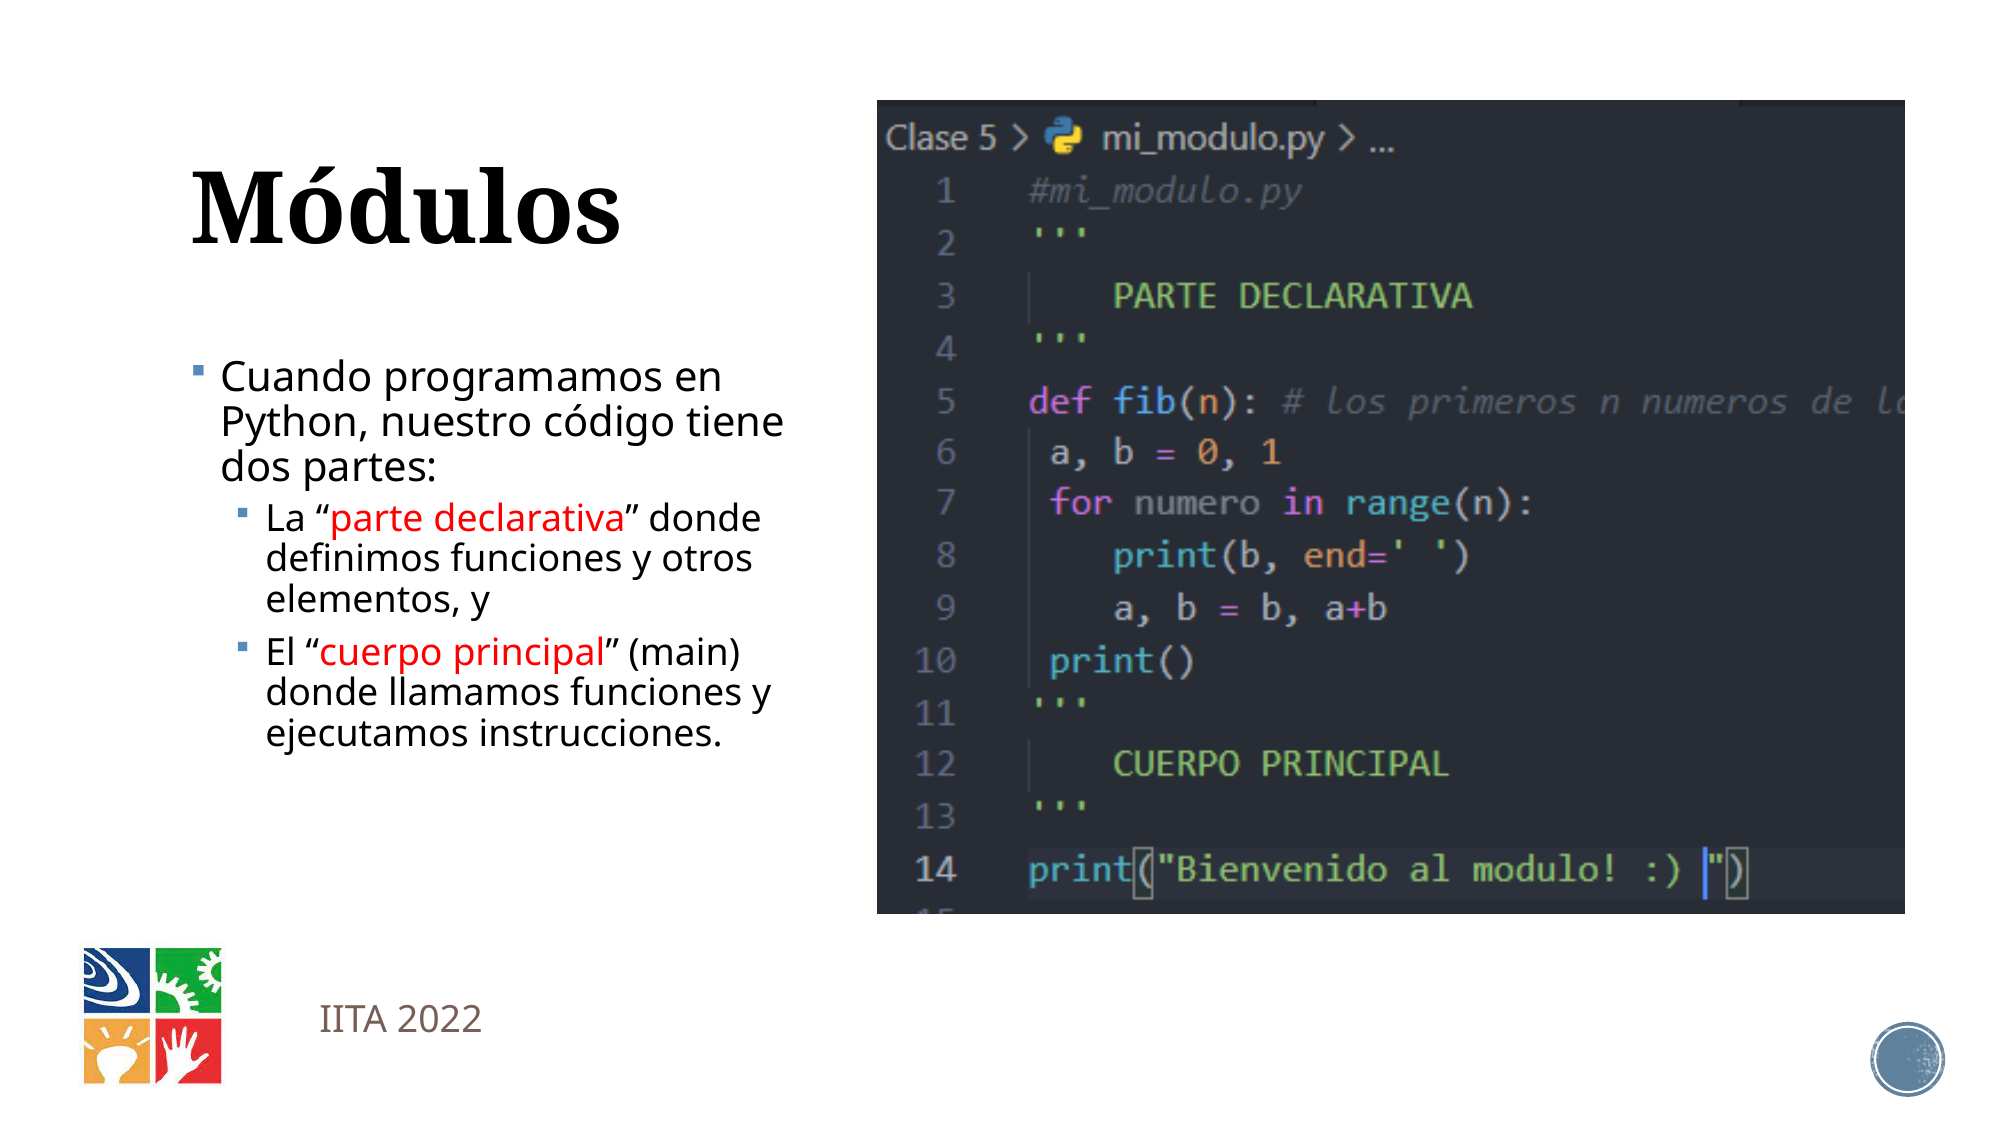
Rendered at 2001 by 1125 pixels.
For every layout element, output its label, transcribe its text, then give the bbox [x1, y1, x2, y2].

title Módulos [175, 79, 1826, 344]
picture [51, 943, 253, 1095]
list Cuando programamos en Python, nuestro código tiene dos partes: La “parte declarativa” donde definimos funciones y otros elementos, y El “cuerpo principal” (main) donde llamamos funciones y ejecutamos instrucciones. [175, 348, 835, 1013]
picture [877, 100, 1905, 914]
text_box IITA 2022 [31, 937, 498, 1097]
